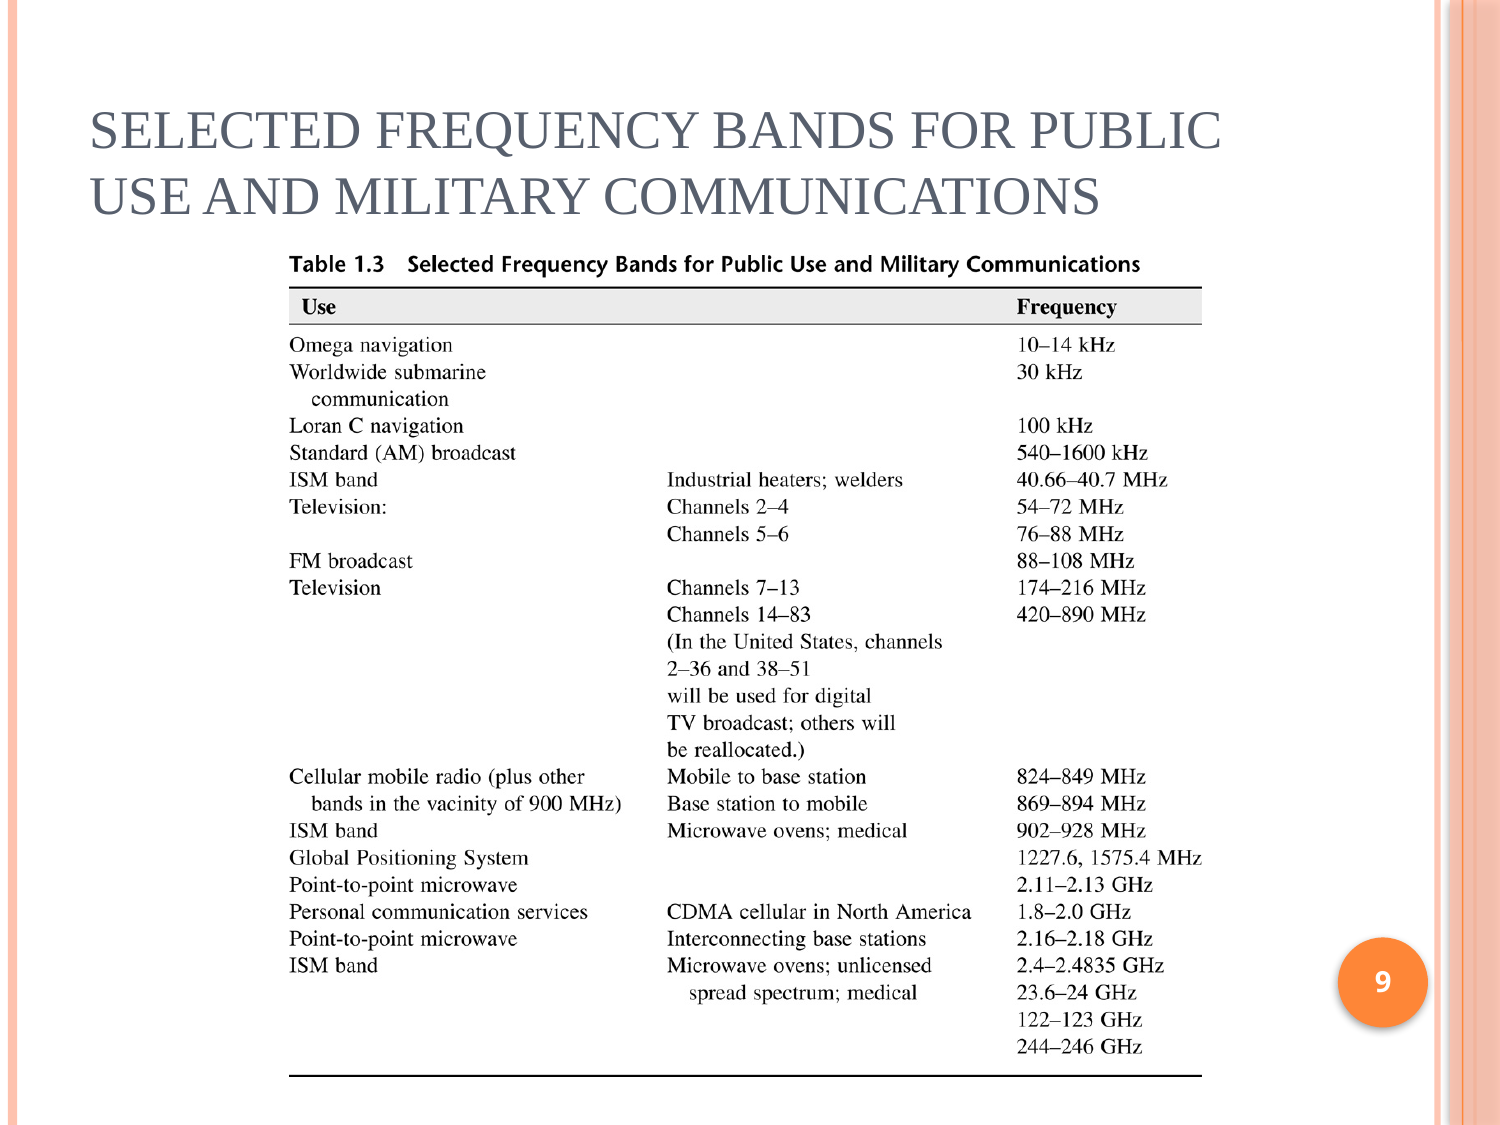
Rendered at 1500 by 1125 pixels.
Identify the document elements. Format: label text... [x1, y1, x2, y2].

slide_number 9 [1333, 940, 1434, 1027]
picture [288, 254, 1203, 1078]
title Selected Frequency Bands for Public Use and Military Communications [75, 45, 1300, 233]
